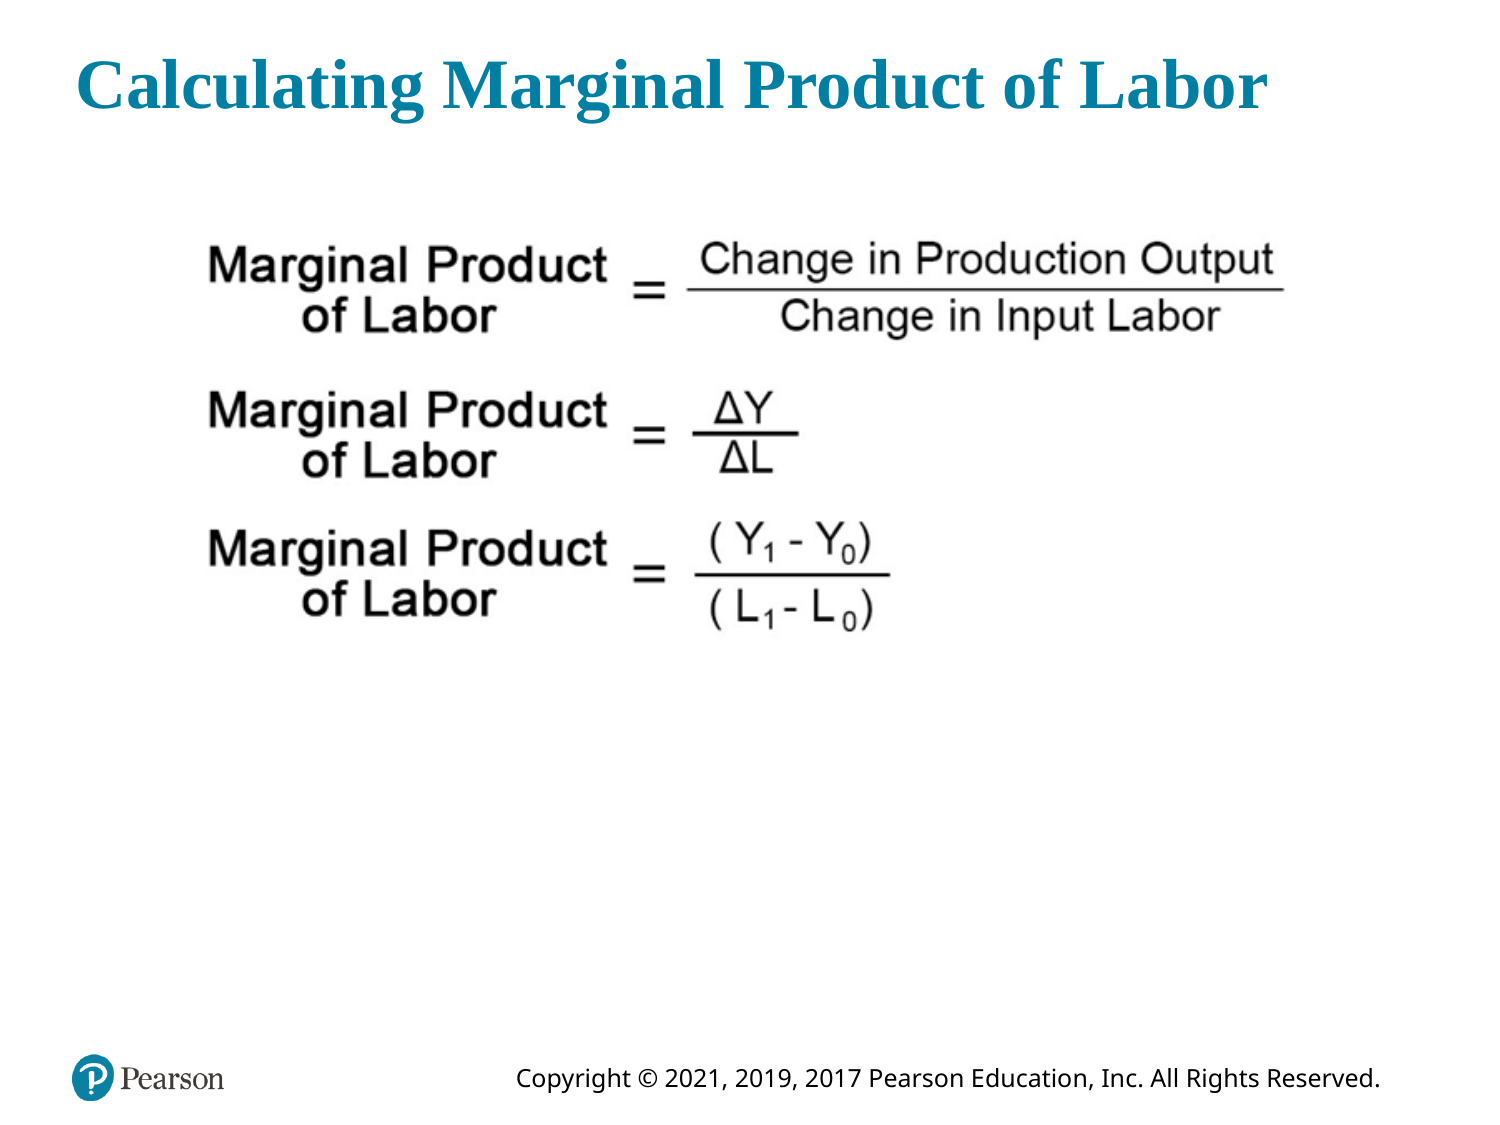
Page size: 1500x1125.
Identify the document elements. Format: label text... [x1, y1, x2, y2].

picture [186, 212, 1314, 670]
picture [72, 1054, 89, 1072]
picture [81, 1064, 107, 1089]
picture [72, 1087, 83, 1101]
picture [99, 1054, 224, 1101]
title Calculating Marginal Product of Labor [75, 37, 1425, 213]
